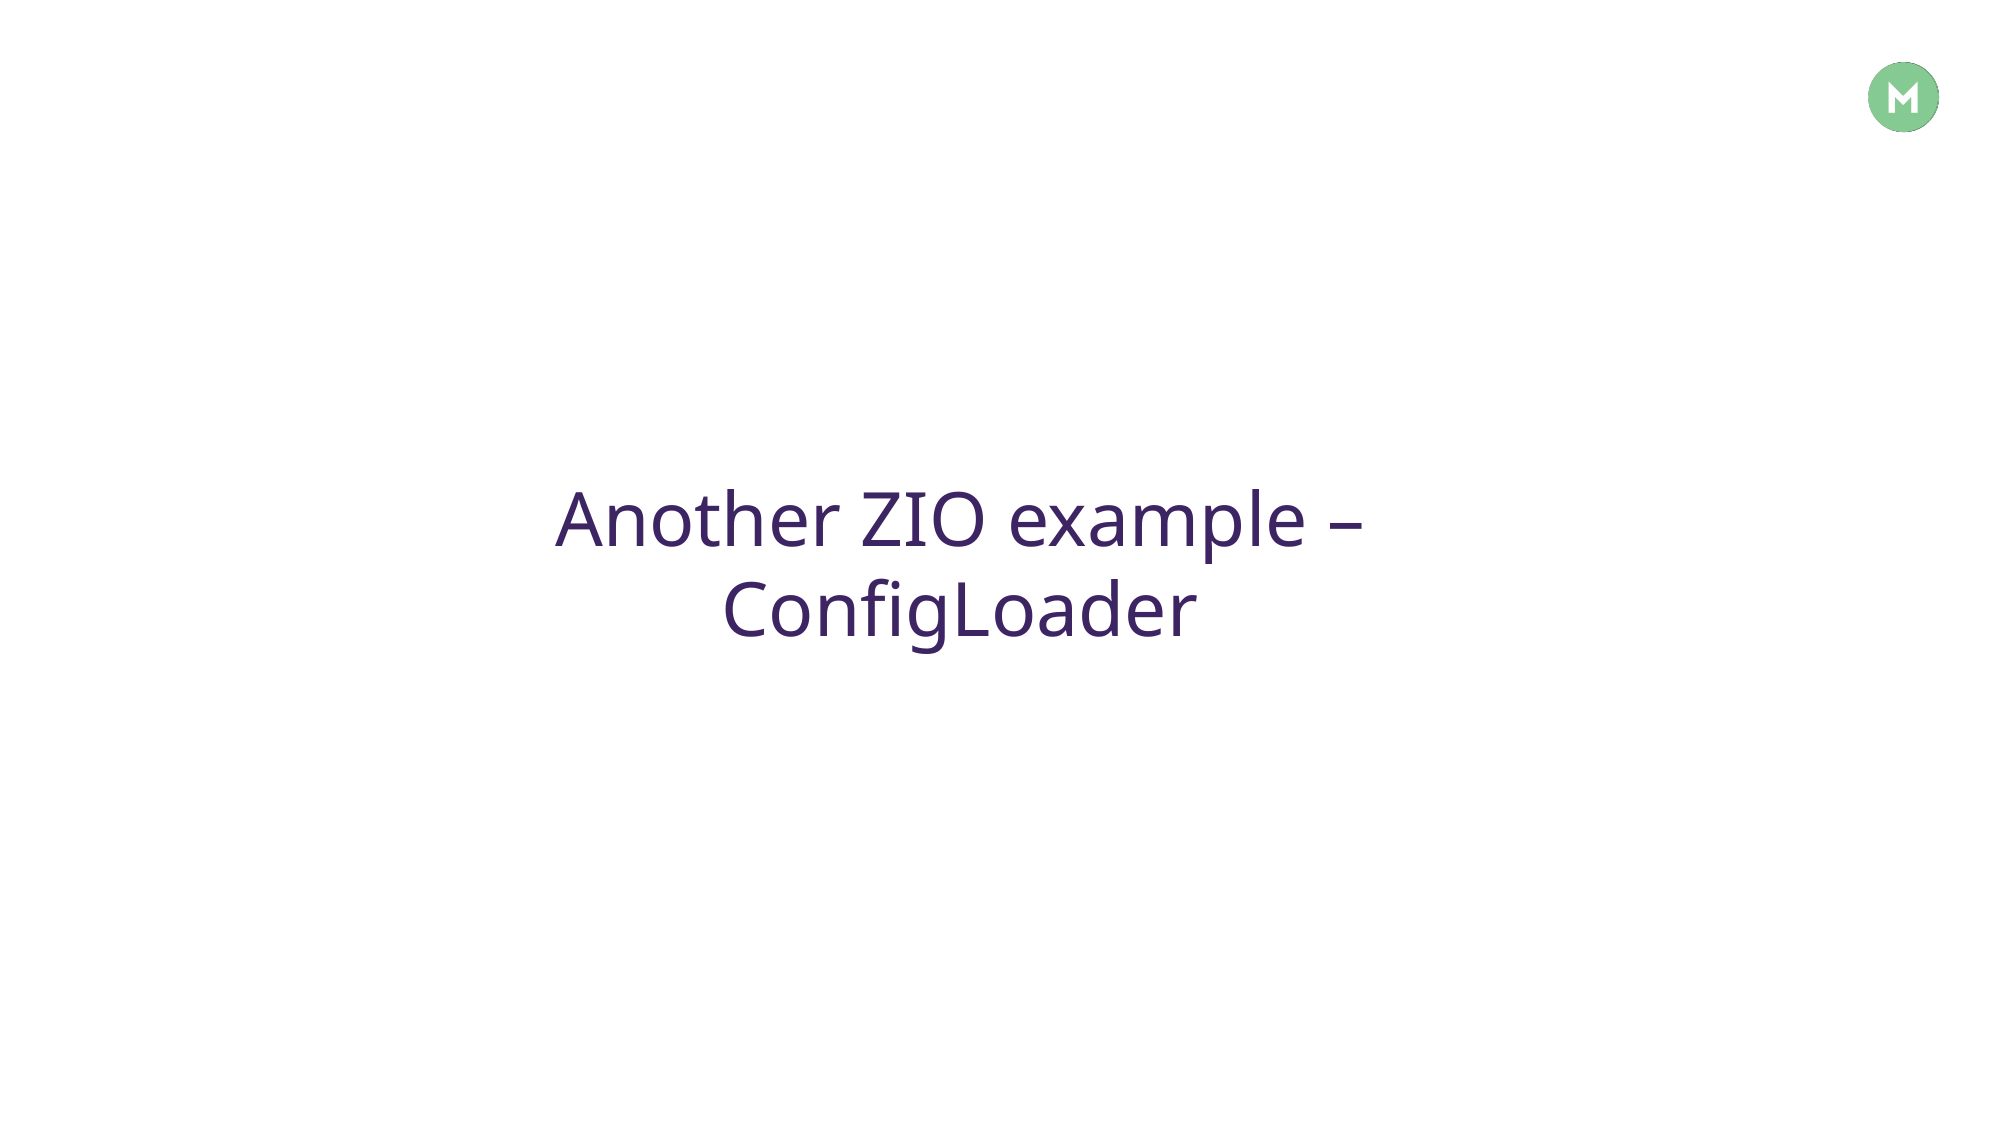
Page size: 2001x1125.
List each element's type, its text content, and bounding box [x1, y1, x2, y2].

picture [1863, 46, 1944, 150]
title Another ZIO example – ConfigLoader [118, 463, 1802, 775]
